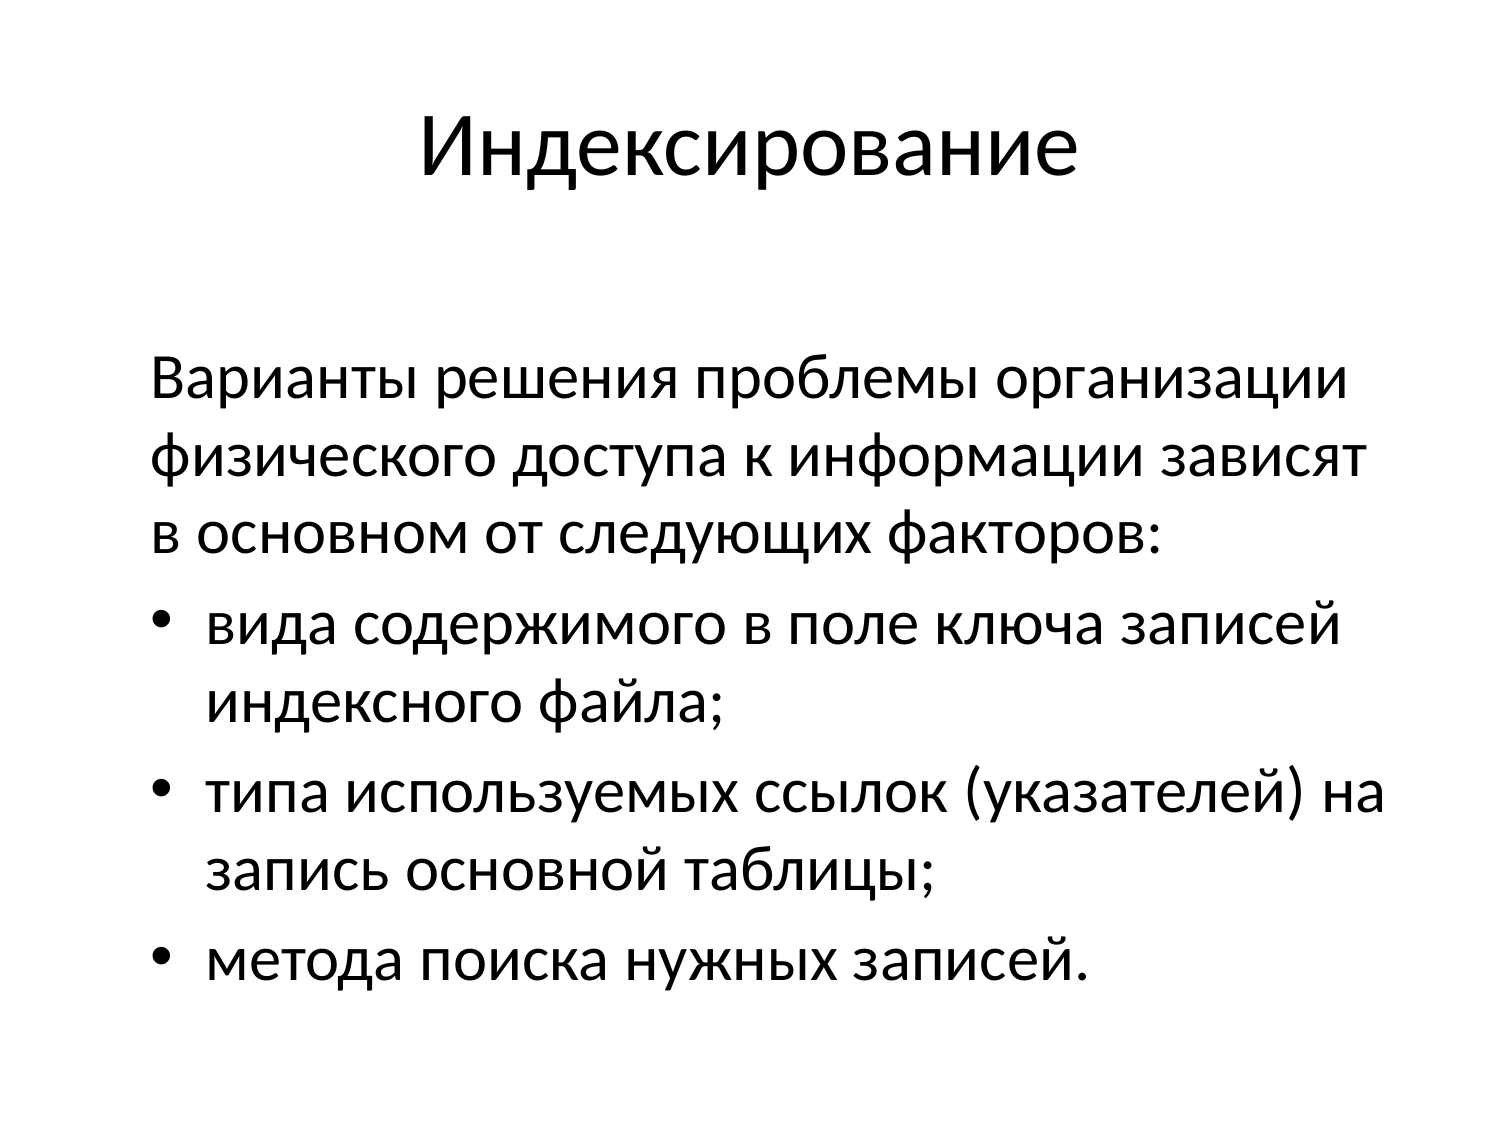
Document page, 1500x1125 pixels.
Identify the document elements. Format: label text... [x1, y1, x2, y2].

list Варианты решения проблемы организации физического доступа к информации зависят в основном от следующих факторов: вида содержимого в поле ключа записей индексного файла; типа используемых ссылок (указателей) на запись основной таблицы; метода поиска нужных записей. [135, 326, 1425, 1005]
title Индексирование [75, 45, 1425, 233]
